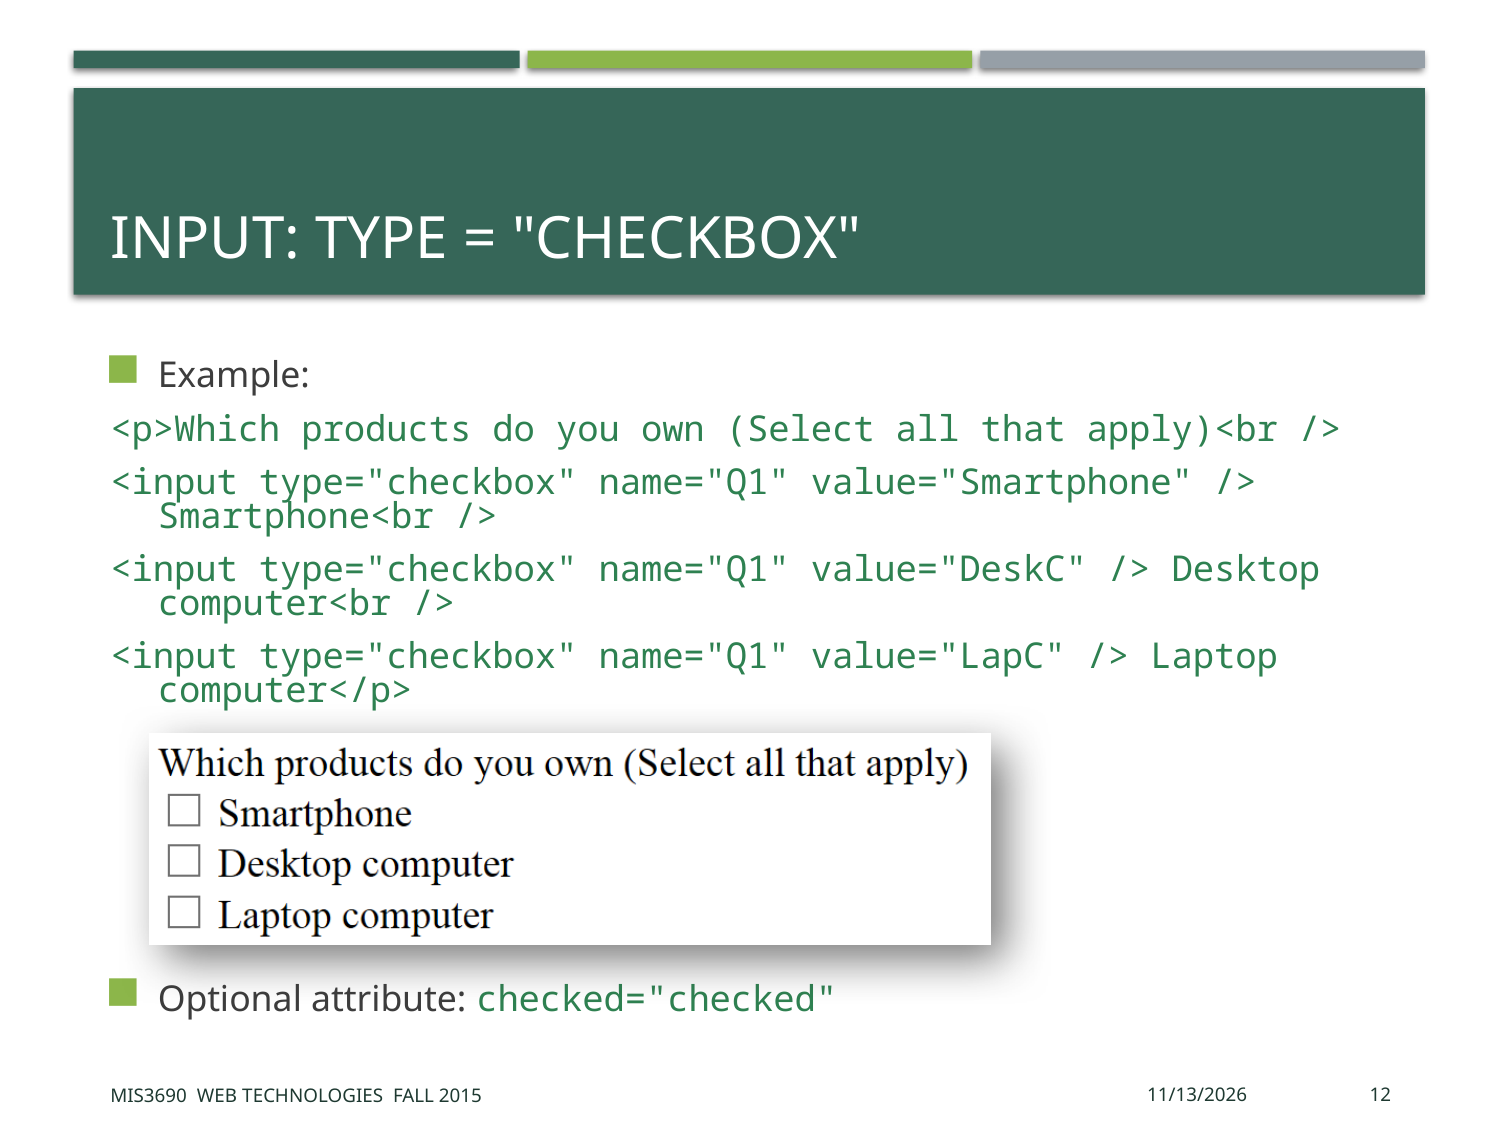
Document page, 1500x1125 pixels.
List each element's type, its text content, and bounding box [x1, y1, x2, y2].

list Example: <p>Which products do you own (Select all that apply)<br /> <input type="checkbox" name="Q1" value="Smartphone" /> Smartphone<br /> <input type="checkbox" name="Q1" value="DeskC" /> Desktop computer<br /> <input type="checkbox" name="Q1" value="LapC" /> Laptop computer</p> Optional attribute: checked="checked" [95, 344, 1406, 1038]
footer MIS3690 Web Technologies Fall 2015 [95, 1064, 895, 1125]
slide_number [911, 1065, 1262, 1125]
slide_number 12 [1279, 1065, 1406, 1125]
title Input: type = "checkbox" [95, 99, 1406, 278]
picture [149, 733, 991, 946]
